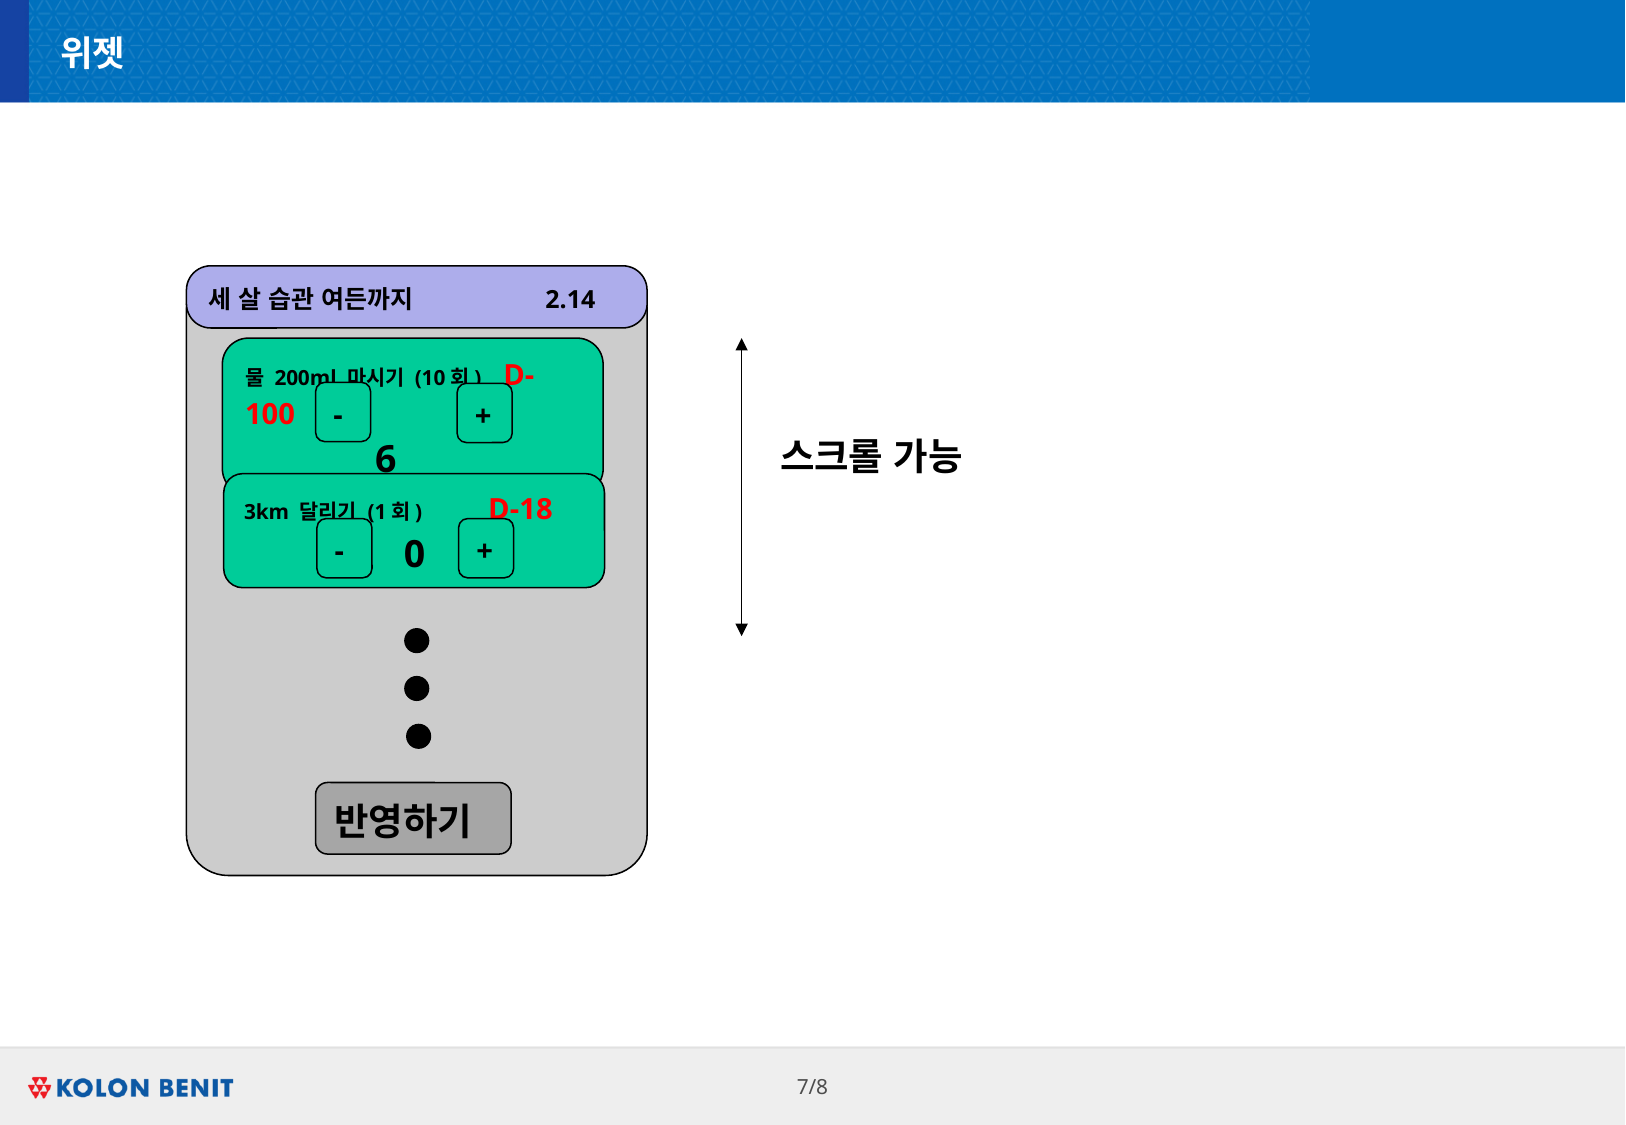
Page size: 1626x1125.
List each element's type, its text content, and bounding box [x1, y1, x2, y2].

picture [0, 0, 1625, 114]
text_box [404, 628, 429, 653]
text_box [406, 724, 431, 749]
text_box 세 살 습관 여든까지 2.14 [186, 265, 648, 328]
text_box 반영하기 [315, 782, 512, 855]
text_box [404, 676, 429, 701]
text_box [222, 337, 604, 454]
text_box 스크롤 가능 [765, 425, 1014, 486]
text_box [186, 306, 648, 876]
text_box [223, 473, 605, 589]
title 위젯 [44, 23, 148, 82]
picture [0, 1035, 1625, 1125]
